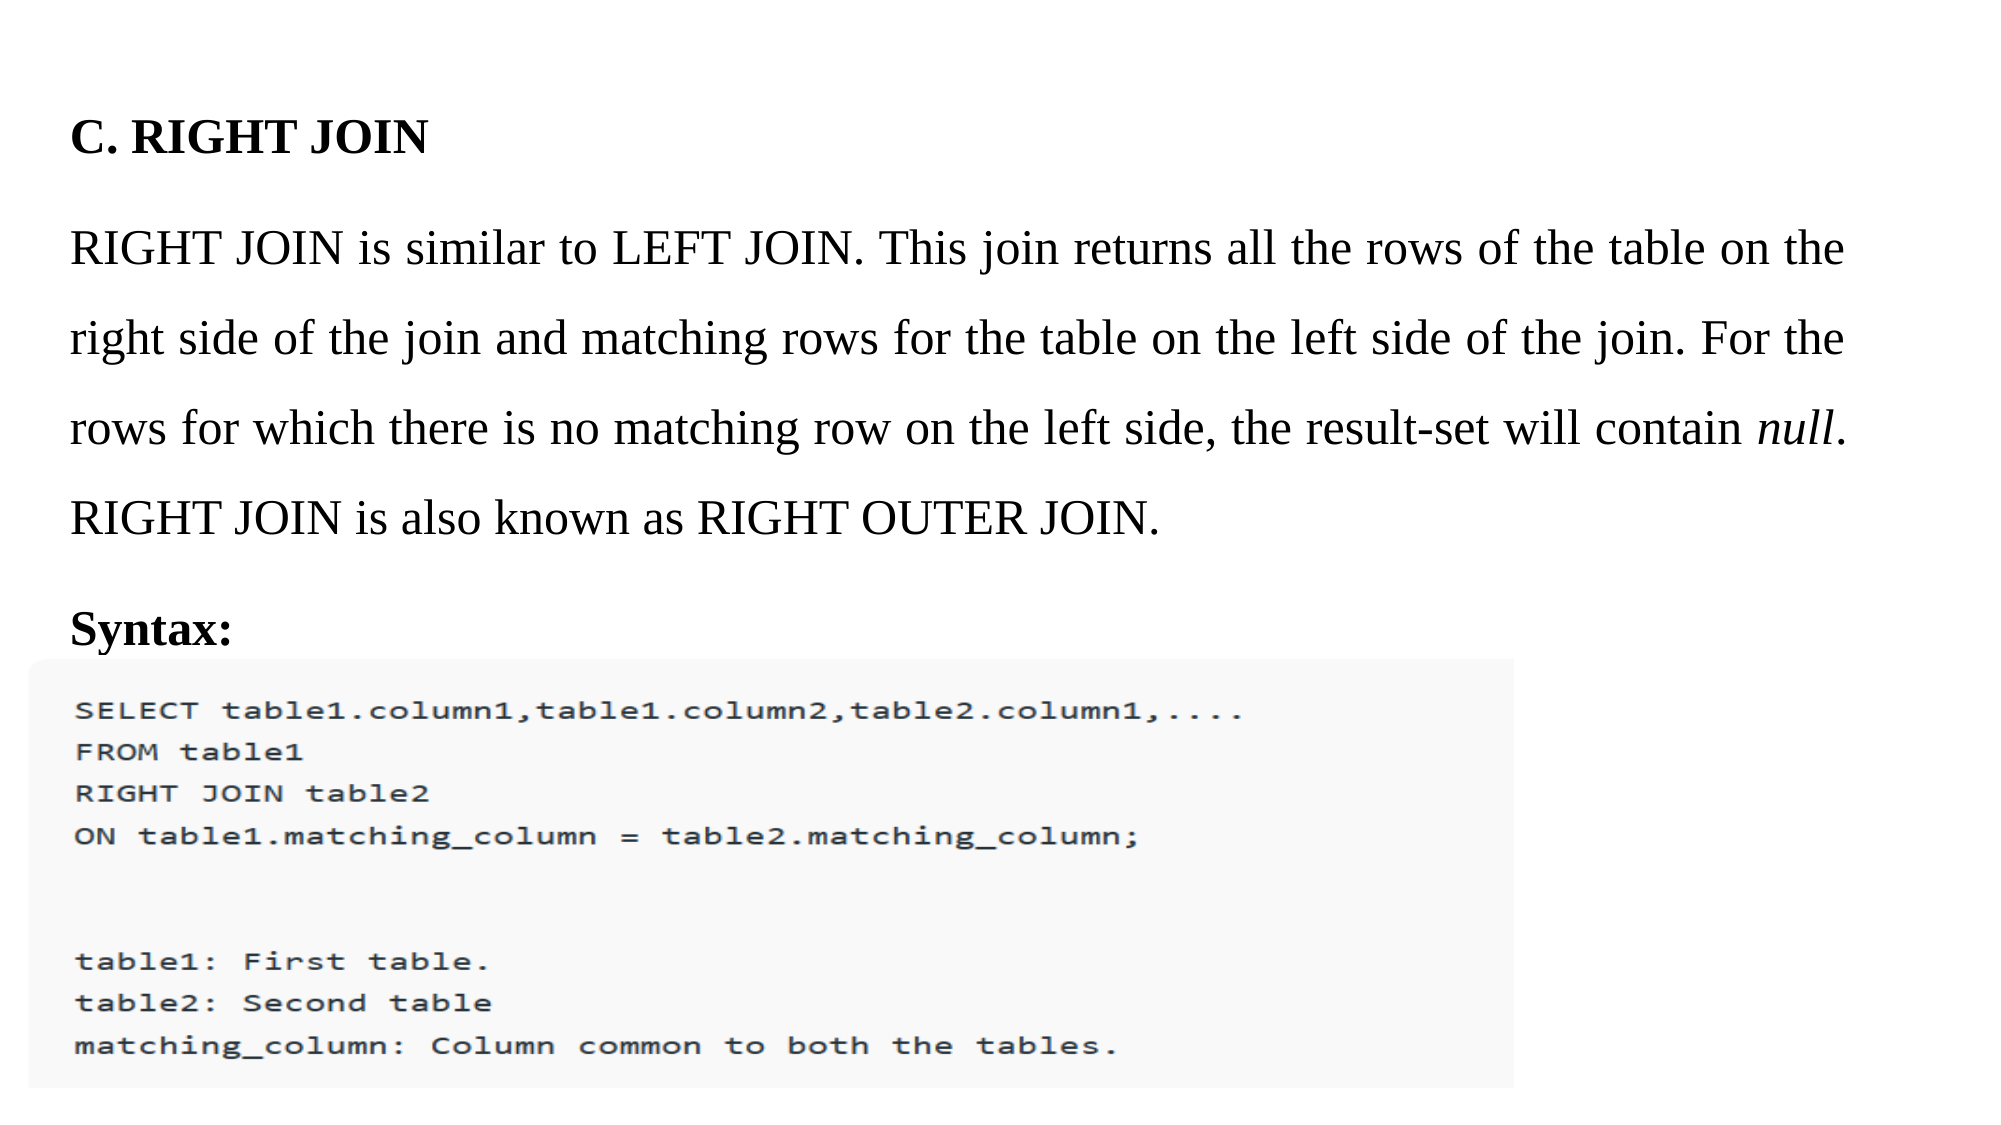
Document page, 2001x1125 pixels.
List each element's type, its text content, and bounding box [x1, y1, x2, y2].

list C. RIGHT JOIN RIGHT JOIN is similar to LEFT JOIN. This join returns all the rows of the table on the right side of the join and matching rows for the table on the left side of the join. For the rows for which there is no matching row on the left side, the result-set will contain null. RIGHT JOIN is also known as RIGHT OUTER JOIN. Syntax: [55, 65, 1863, 1014]
picture [27, 655, 1514, 1088]
